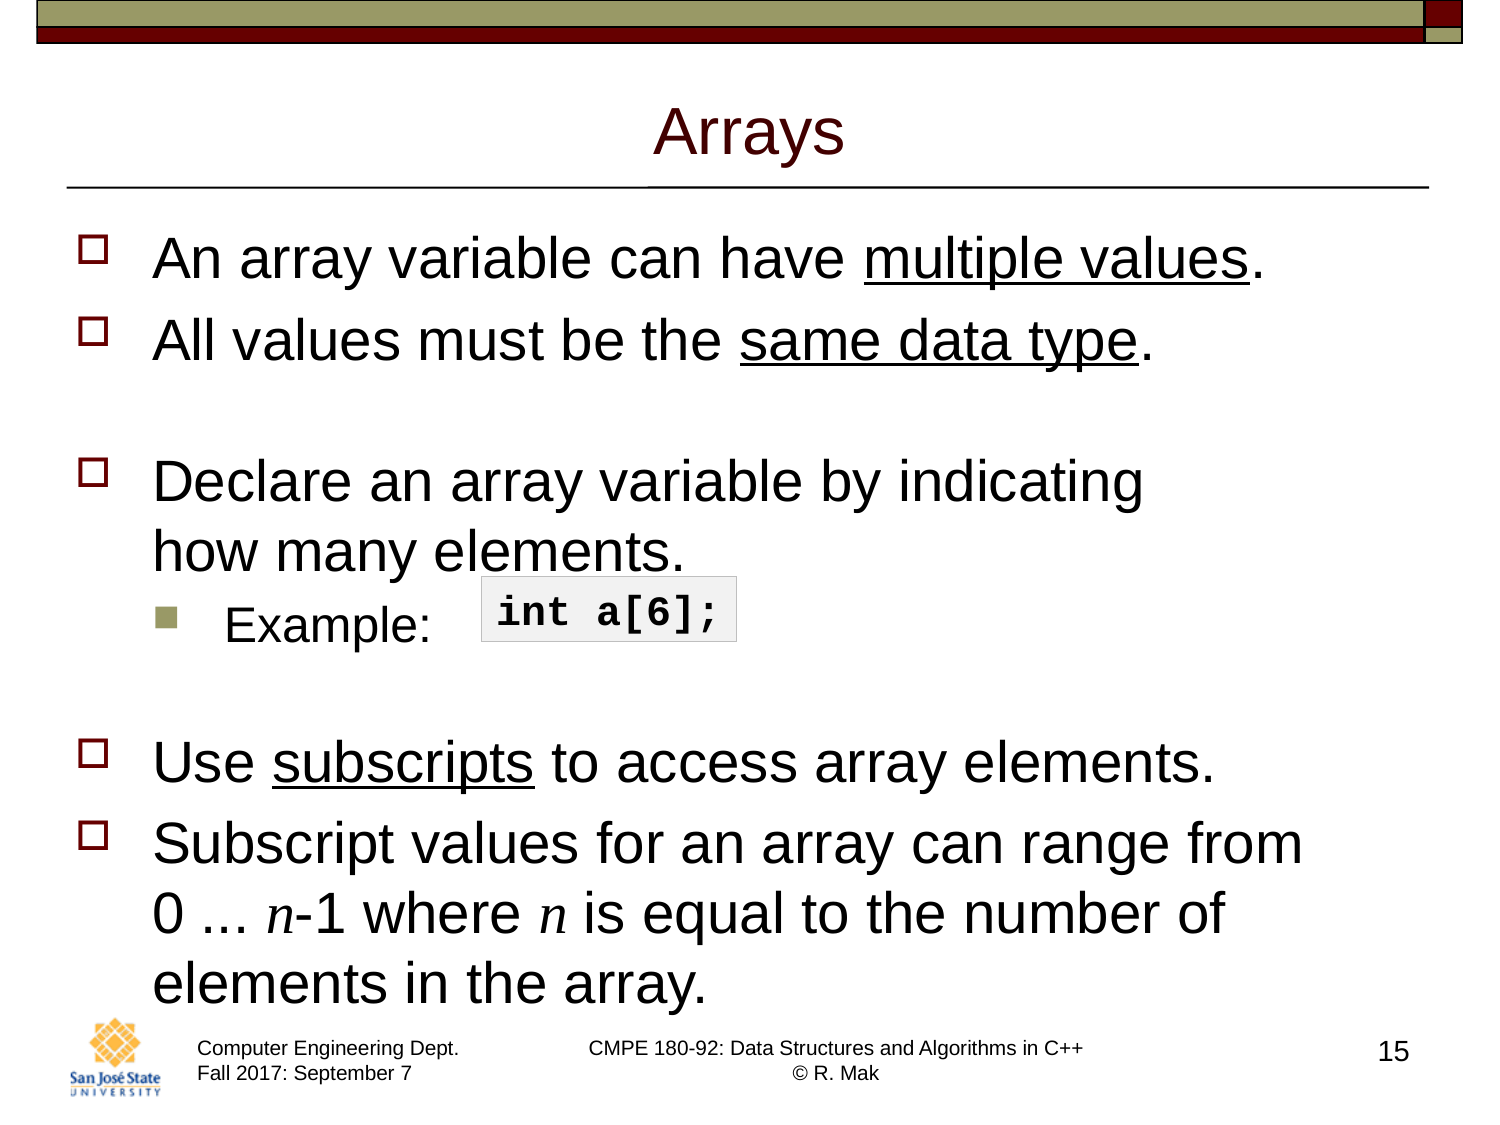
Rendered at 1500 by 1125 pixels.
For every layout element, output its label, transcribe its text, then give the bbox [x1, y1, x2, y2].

list An array variable can have multiple values. All values must be the same data type. Declare an array variable by indicating how many elements. Example: Use subscripts to access array elements. Subscript values for an array can range from 0 ... n-1 where n is equal to the number of elements in the array. [60, 212, 1440, 998]
slide_number 15 [1112, 1025, 1425, 1100]
title Arrays [75, 67, 1425, 175]
text_box int a[6]; [481, 576, 737, 642]
picture [60, 1012, 166, 1112]
